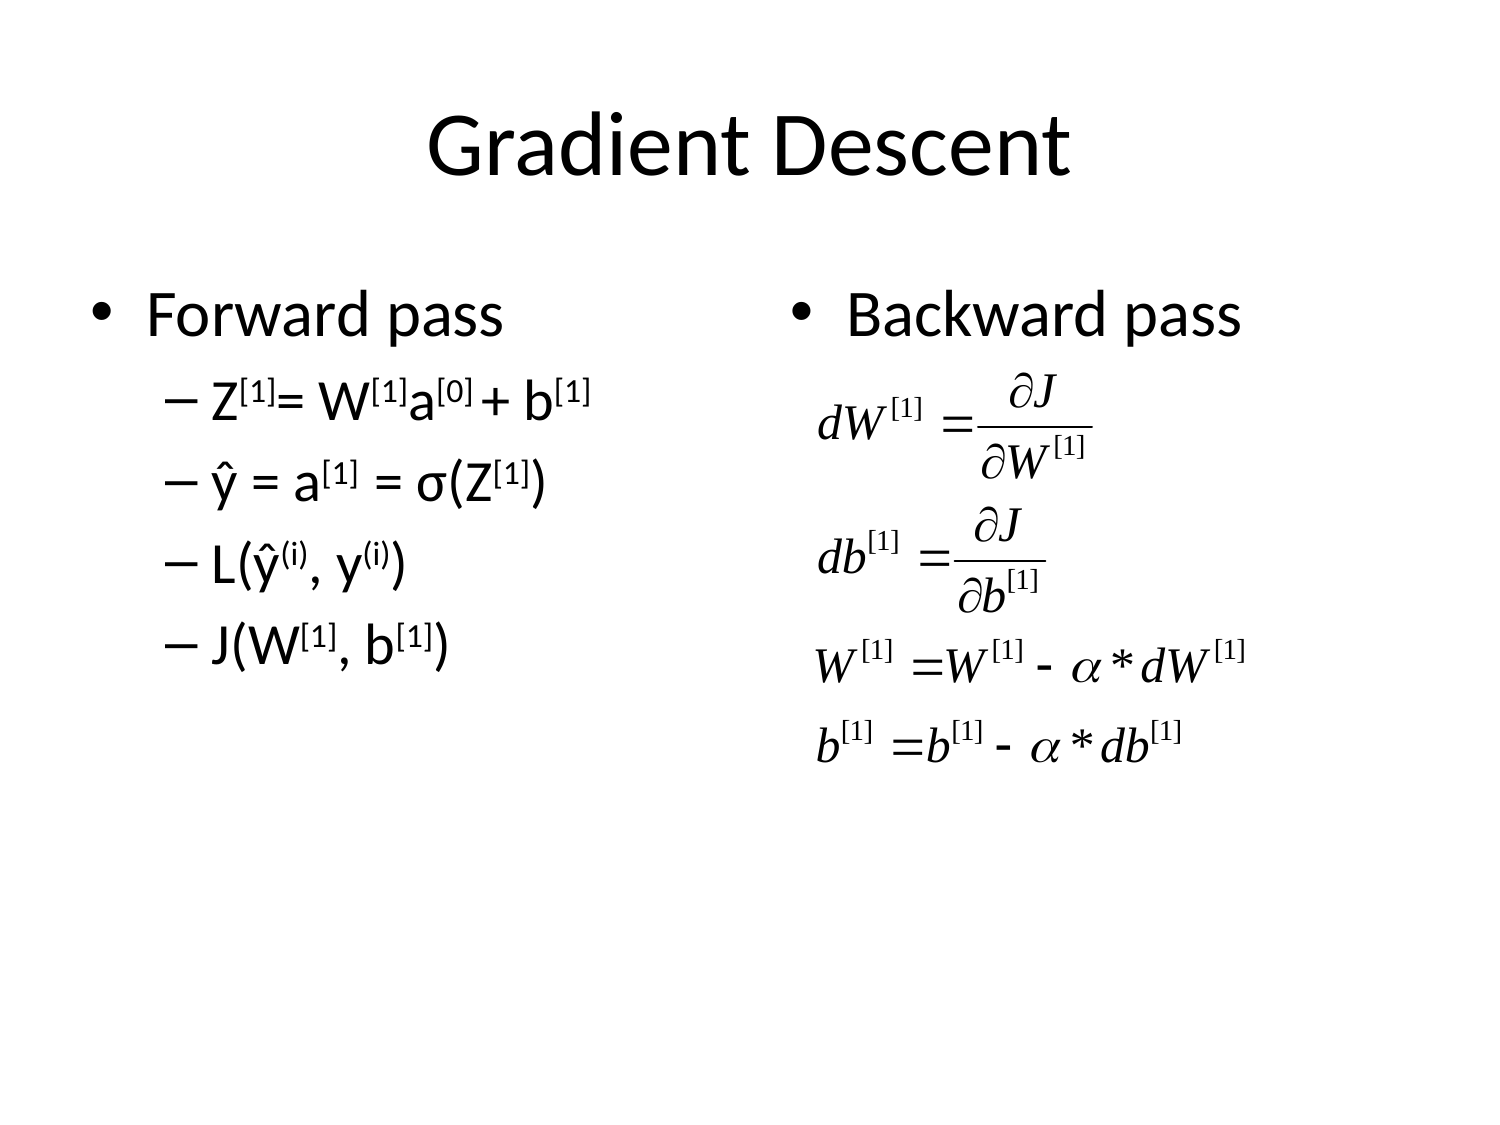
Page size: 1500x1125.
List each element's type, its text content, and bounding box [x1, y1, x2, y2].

text_box Backward pass [774, 262, 1450, 1005]
title Gradient Descent [75, 45, 1425, 233]
text_box Forward pass Z[1]= W[1]a[0] + b[1] ŷ = a[1] = σ(Z[1]) L(ŷ(i), y(i)) J(W[1], b[1]) [74, 262, 750, 1005]
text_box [809, 359, 1258, 775]
